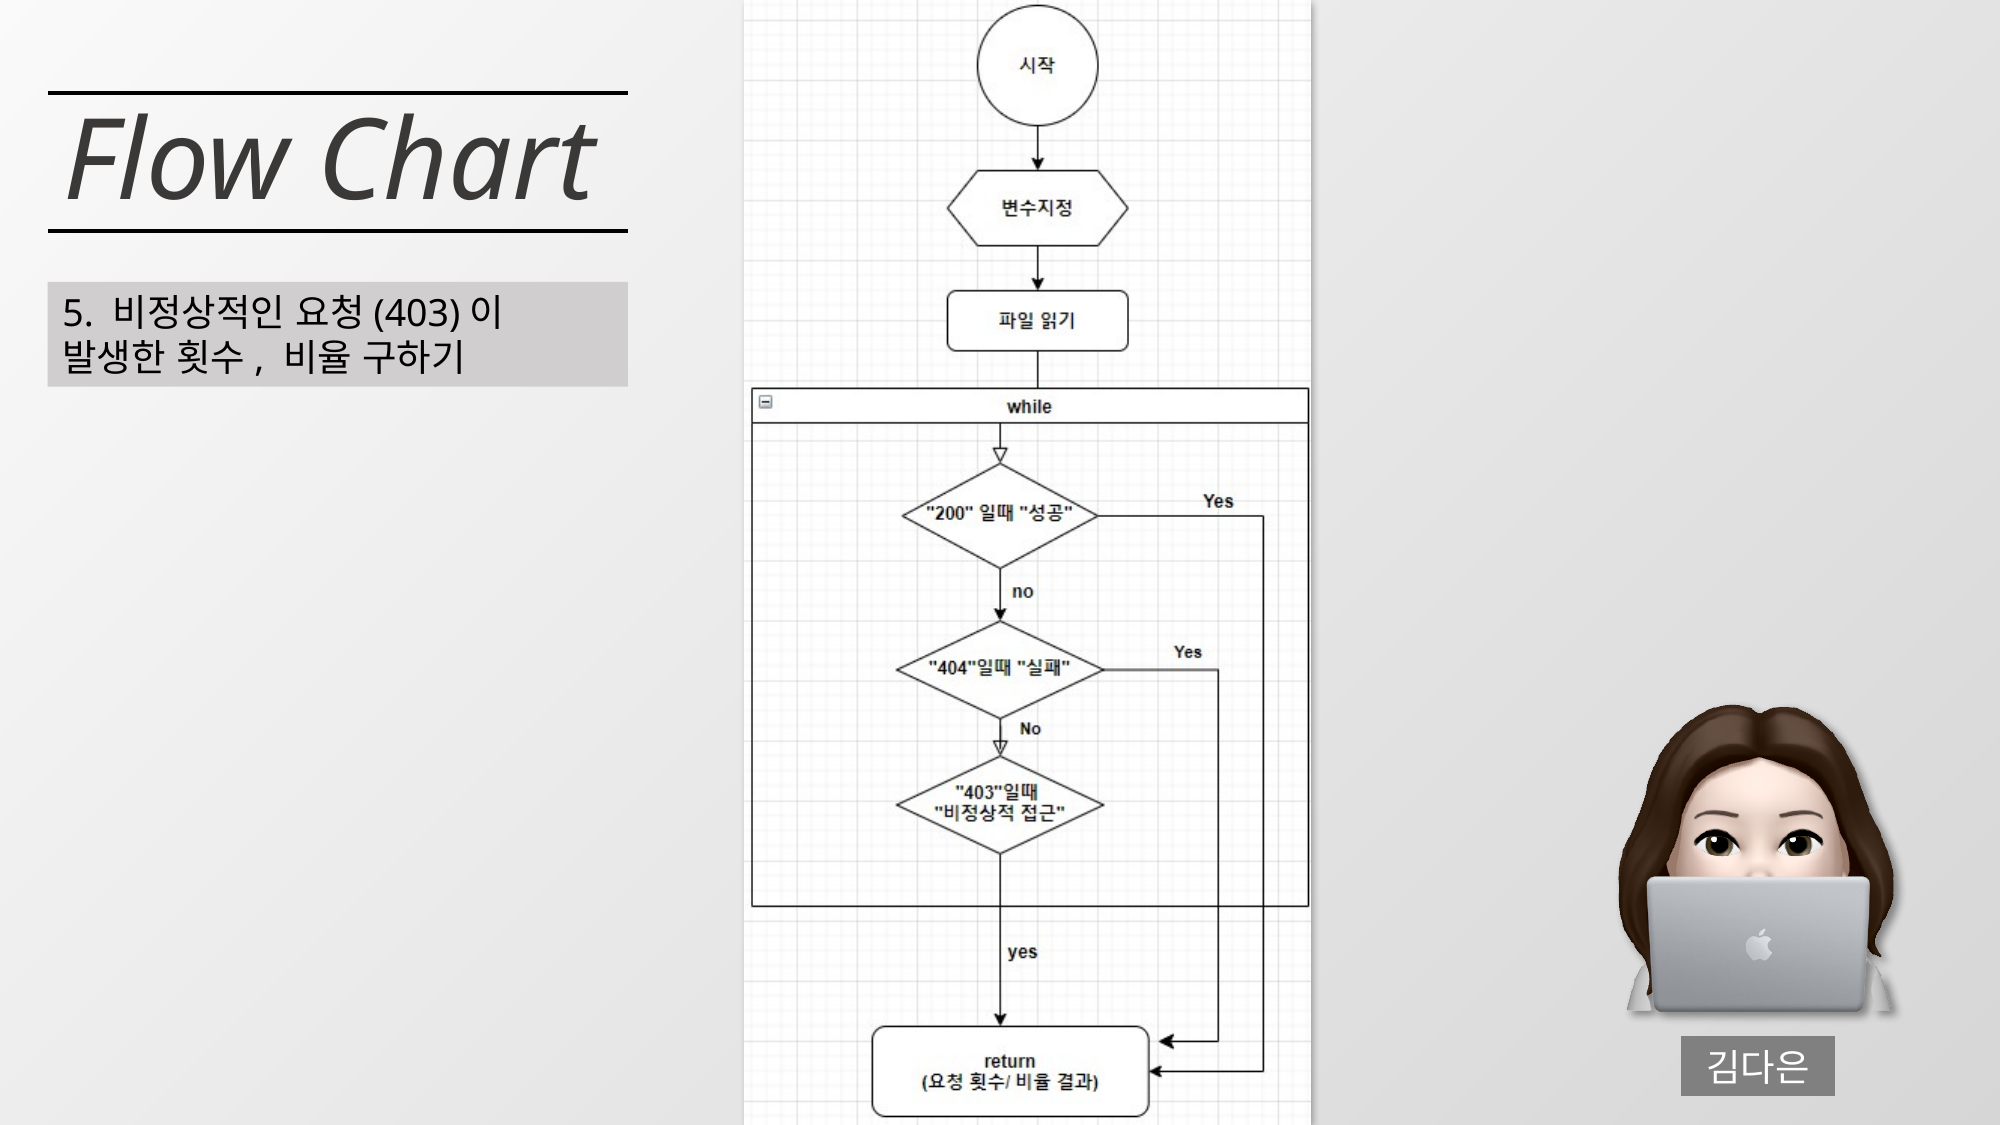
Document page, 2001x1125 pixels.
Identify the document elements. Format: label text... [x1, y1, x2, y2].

text_box 5. 비정상적인 요청(403)이 발생한 횟수, 비율 구하기 [47, 281, 628, 387]
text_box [47, 79, 629, 232]
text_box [1564, 649, 1952, 1097]
picture [744, 0, 1311, 1125]
